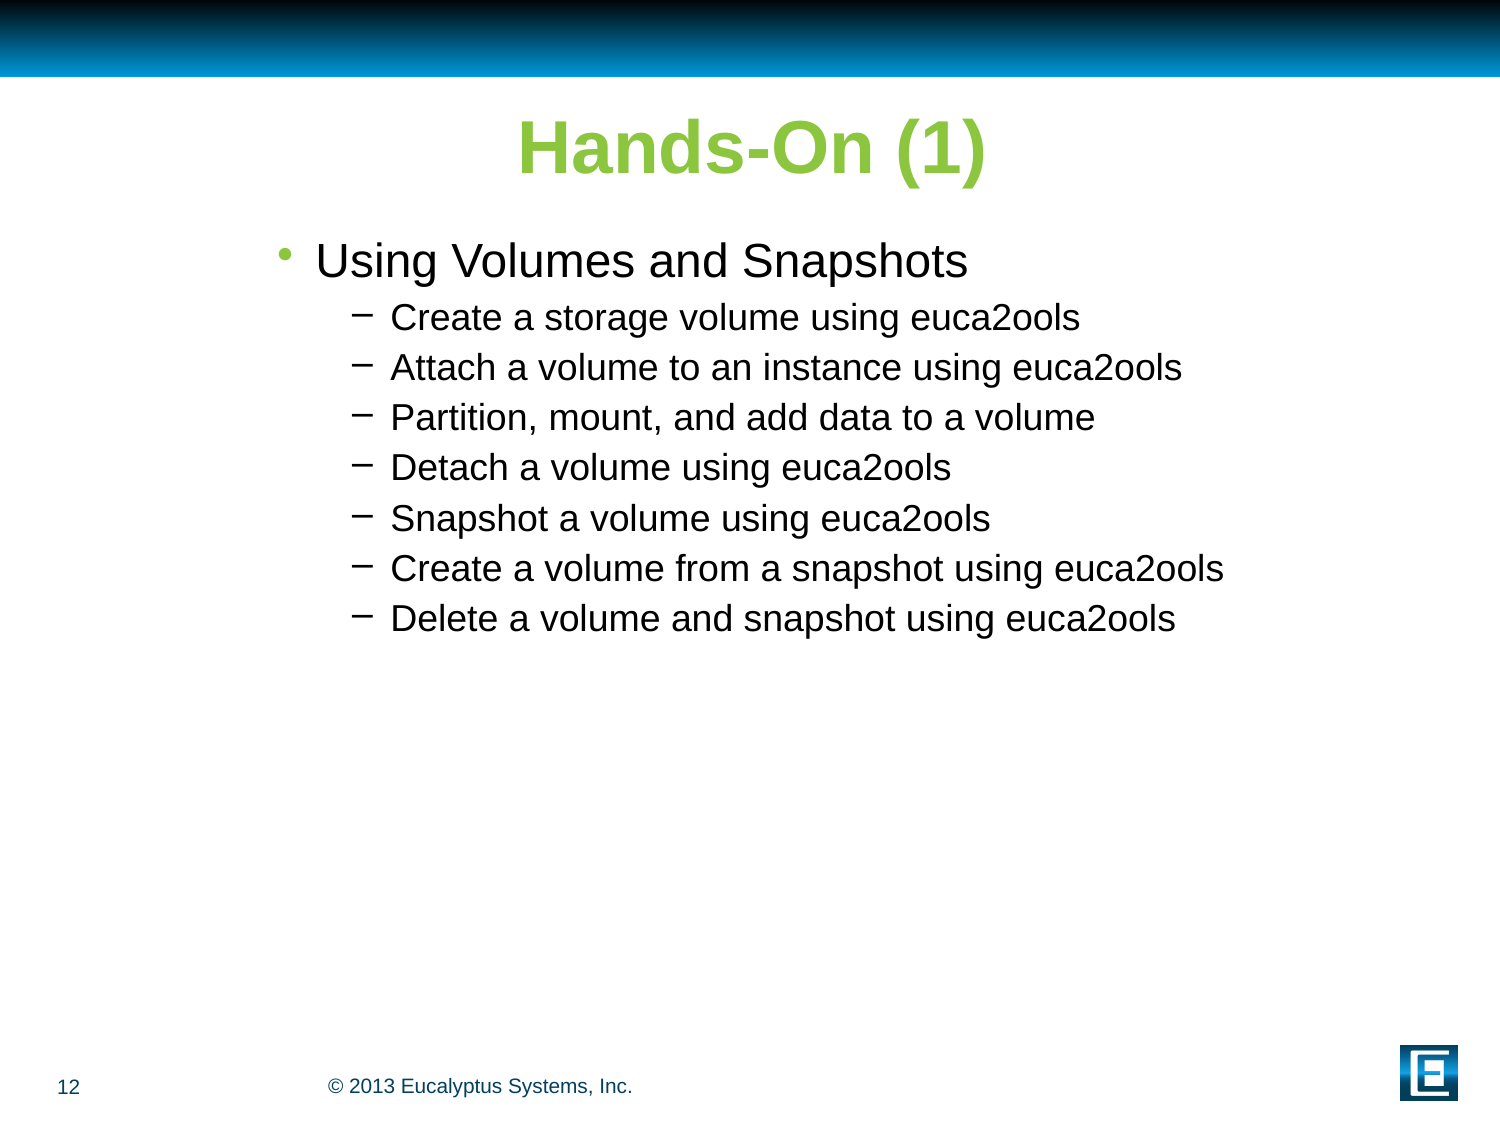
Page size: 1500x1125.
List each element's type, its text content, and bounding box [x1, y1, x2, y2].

title Hands-On (1) [53, 99, 1452, 280]
slide_number 12 [42, 1060, 117, 1112]
list Using Volumes and Snapshots Create a storage volume using euca2ools Attach a volume to an instance using euca2ools Partition, mount, and add data to a volume Detach a volume using euca2ools Snapshot a volume using euca2ools Create a volume from a snapshot using euca2ools Delete a volume and snapshot using euca2ools [51, 226, 1450, 1094]
